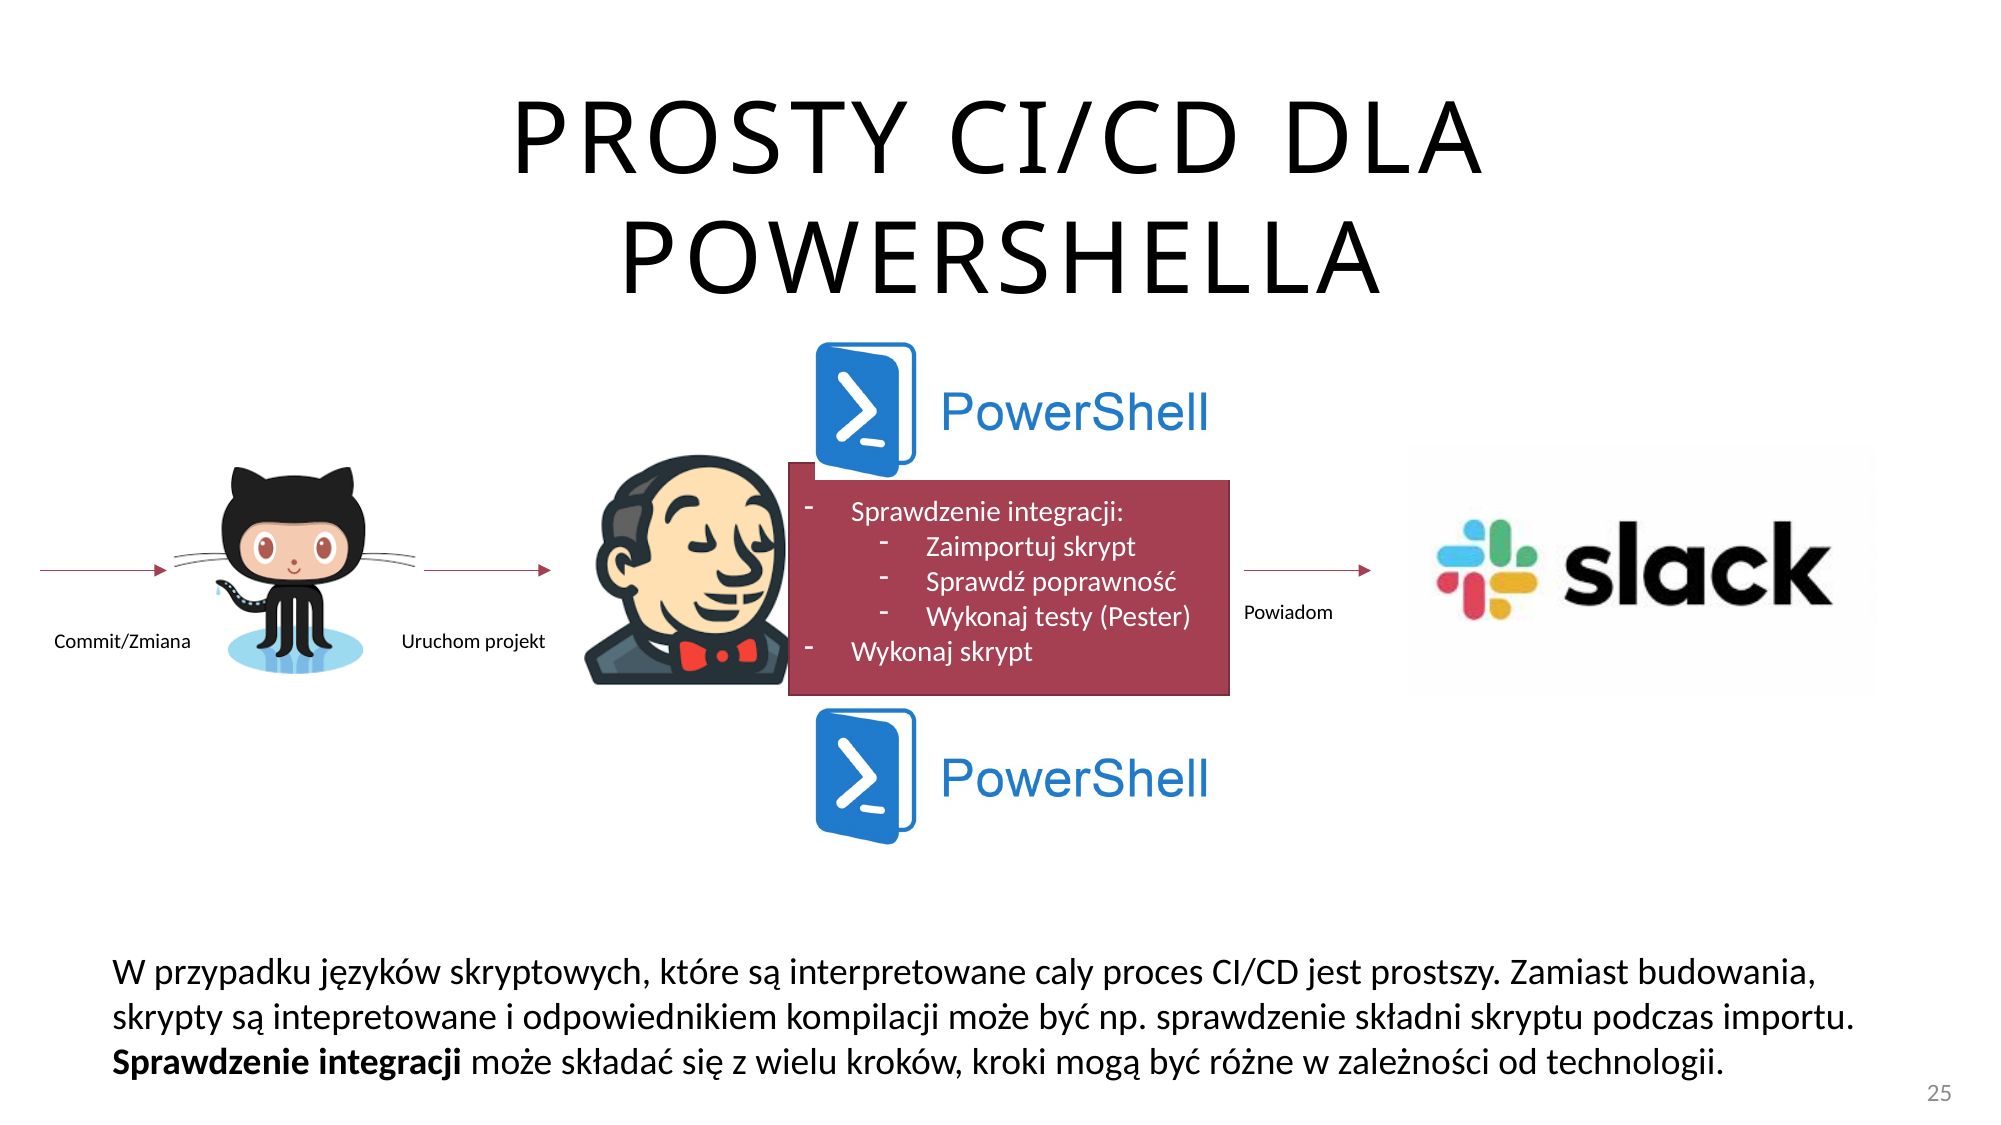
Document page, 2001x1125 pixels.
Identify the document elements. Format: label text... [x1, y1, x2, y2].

text_box Uruchom projekt [424, 620, 550, 661]
picture [1407, 445, 1877, 708]
text_box W przypadku języków skryptowych, które są interpretowane caly proces CI/CD jest prostszy. Zamiast budowania, skrypty są intepretowane i odpowiednikiem kompilacji może być np. sprawdzenie składni skryptu podczas importu. Sprawdzenie integracji może składać się z wielu kroków, kroki mogą być różne w zależności od technologii. [97, 939, 1877, 1089]
text_box Commit/Zmiana [39, 620, 166, 661]
title Prosty Ci/CD dla Powershella [97, 125, 1903, 262]
text_box Powiadom [1229, 591, 1407, 631]
picture [550, 341, 1230, 847]
picture [166, 463, 424, 678]
slide_number 25 [1894, 1061, 1968, 1121]
text_box Sprawdzenie integracji: Zaimportuj skrypt Sprawdź poprawność Wykonaj testy (Pester) Wykonaj skrypt [826, 480, 1230, 696]
